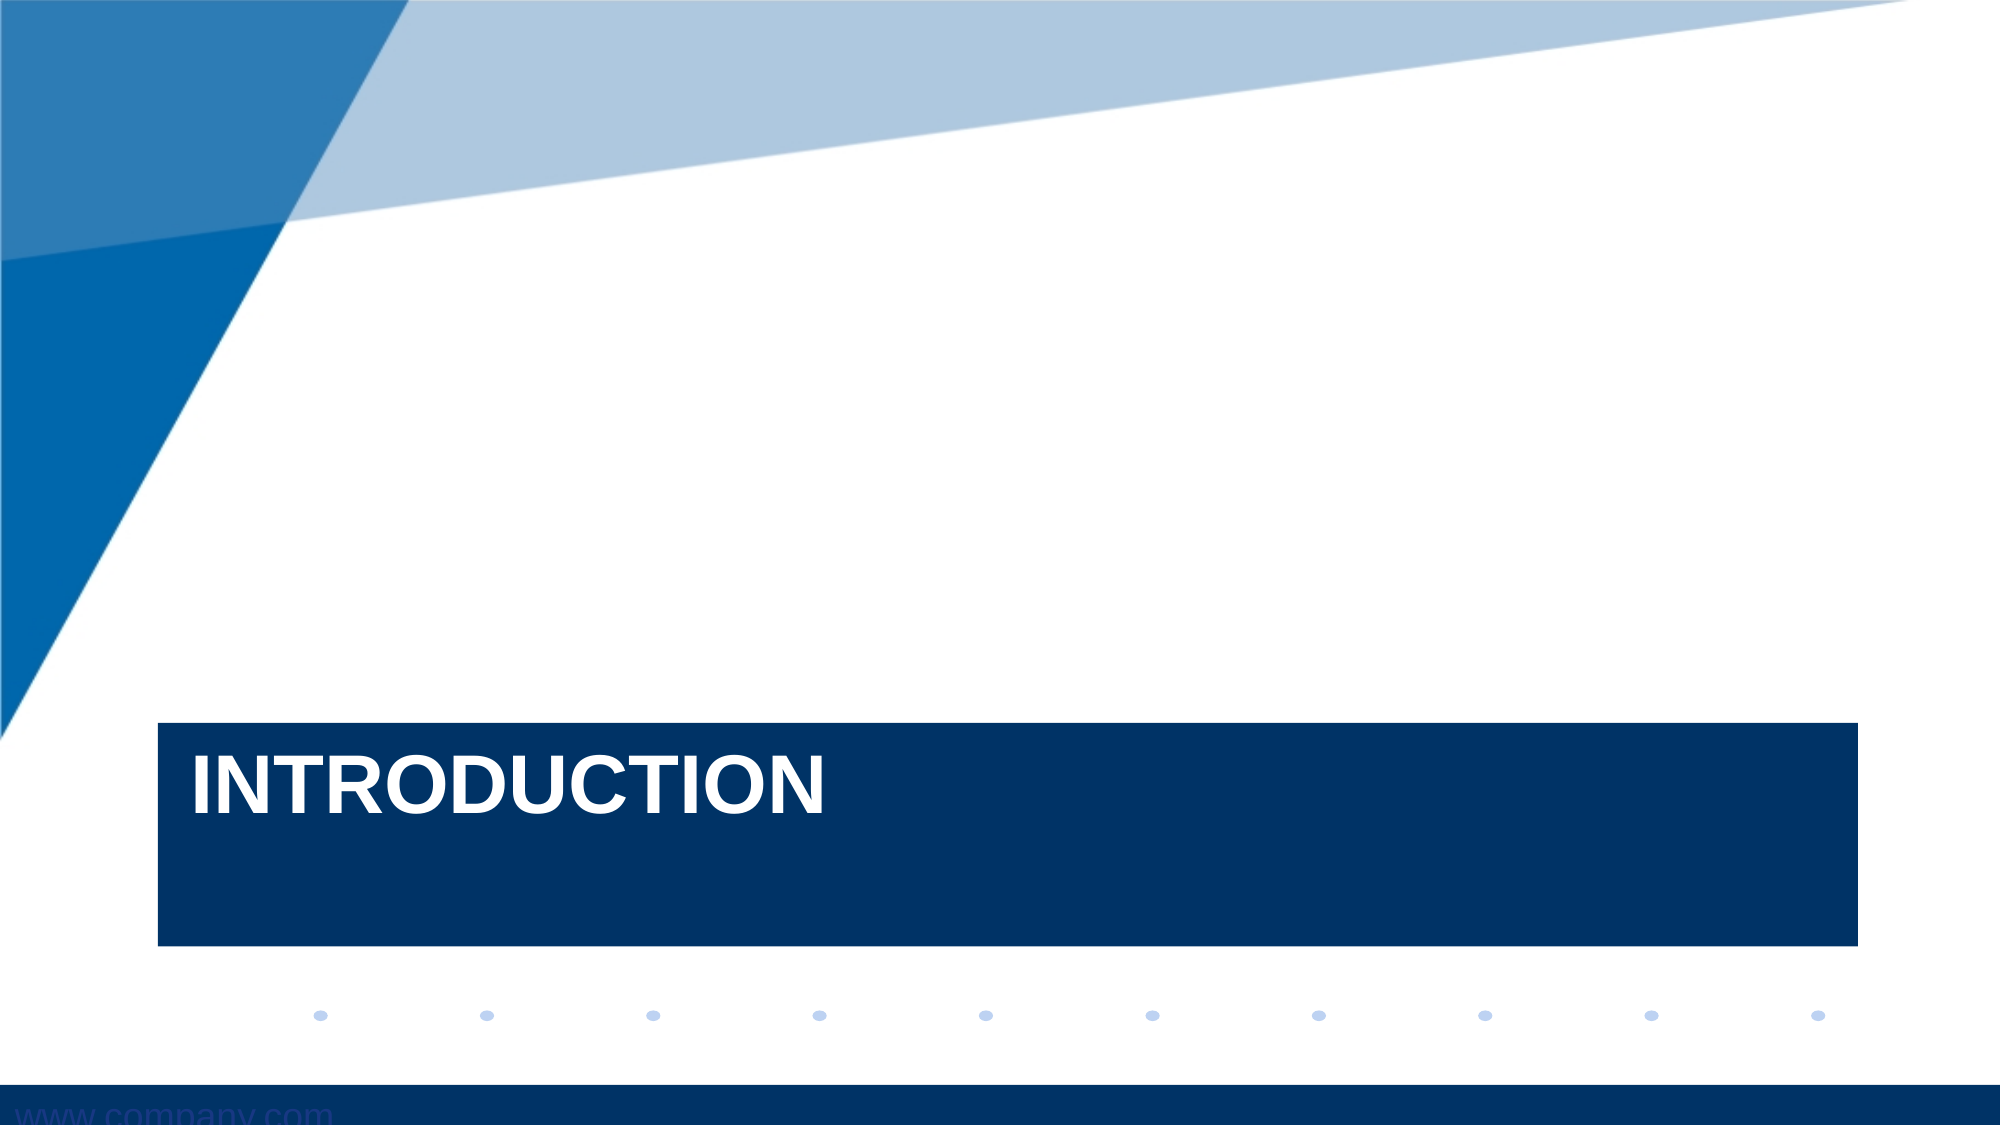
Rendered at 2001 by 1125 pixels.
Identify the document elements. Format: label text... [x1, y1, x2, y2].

title Introduction [157, 722, 1859, 947]
picture [0, 0, 2000, 842]
